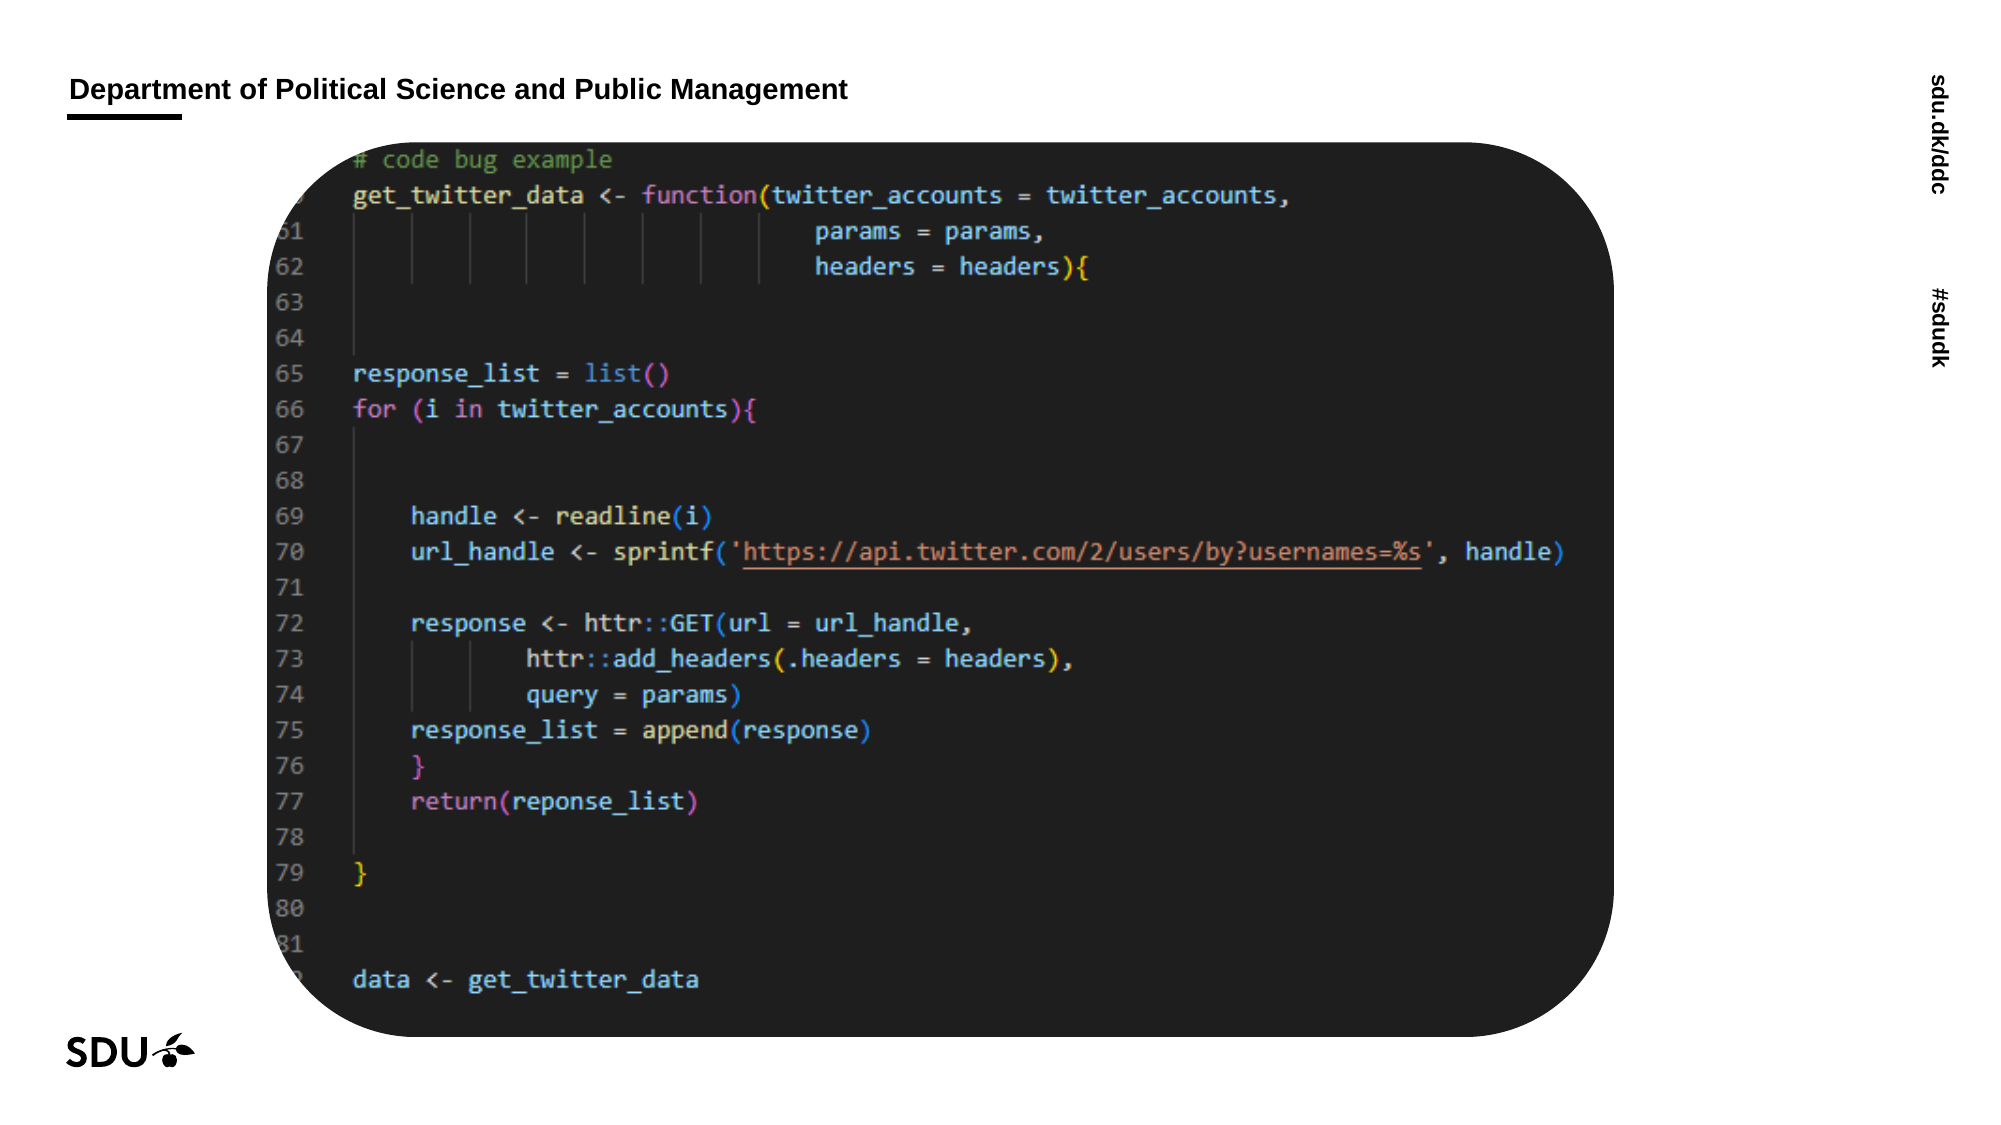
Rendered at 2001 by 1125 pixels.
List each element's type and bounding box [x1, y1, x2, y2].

picture [267, 142, 1614, 1038]
